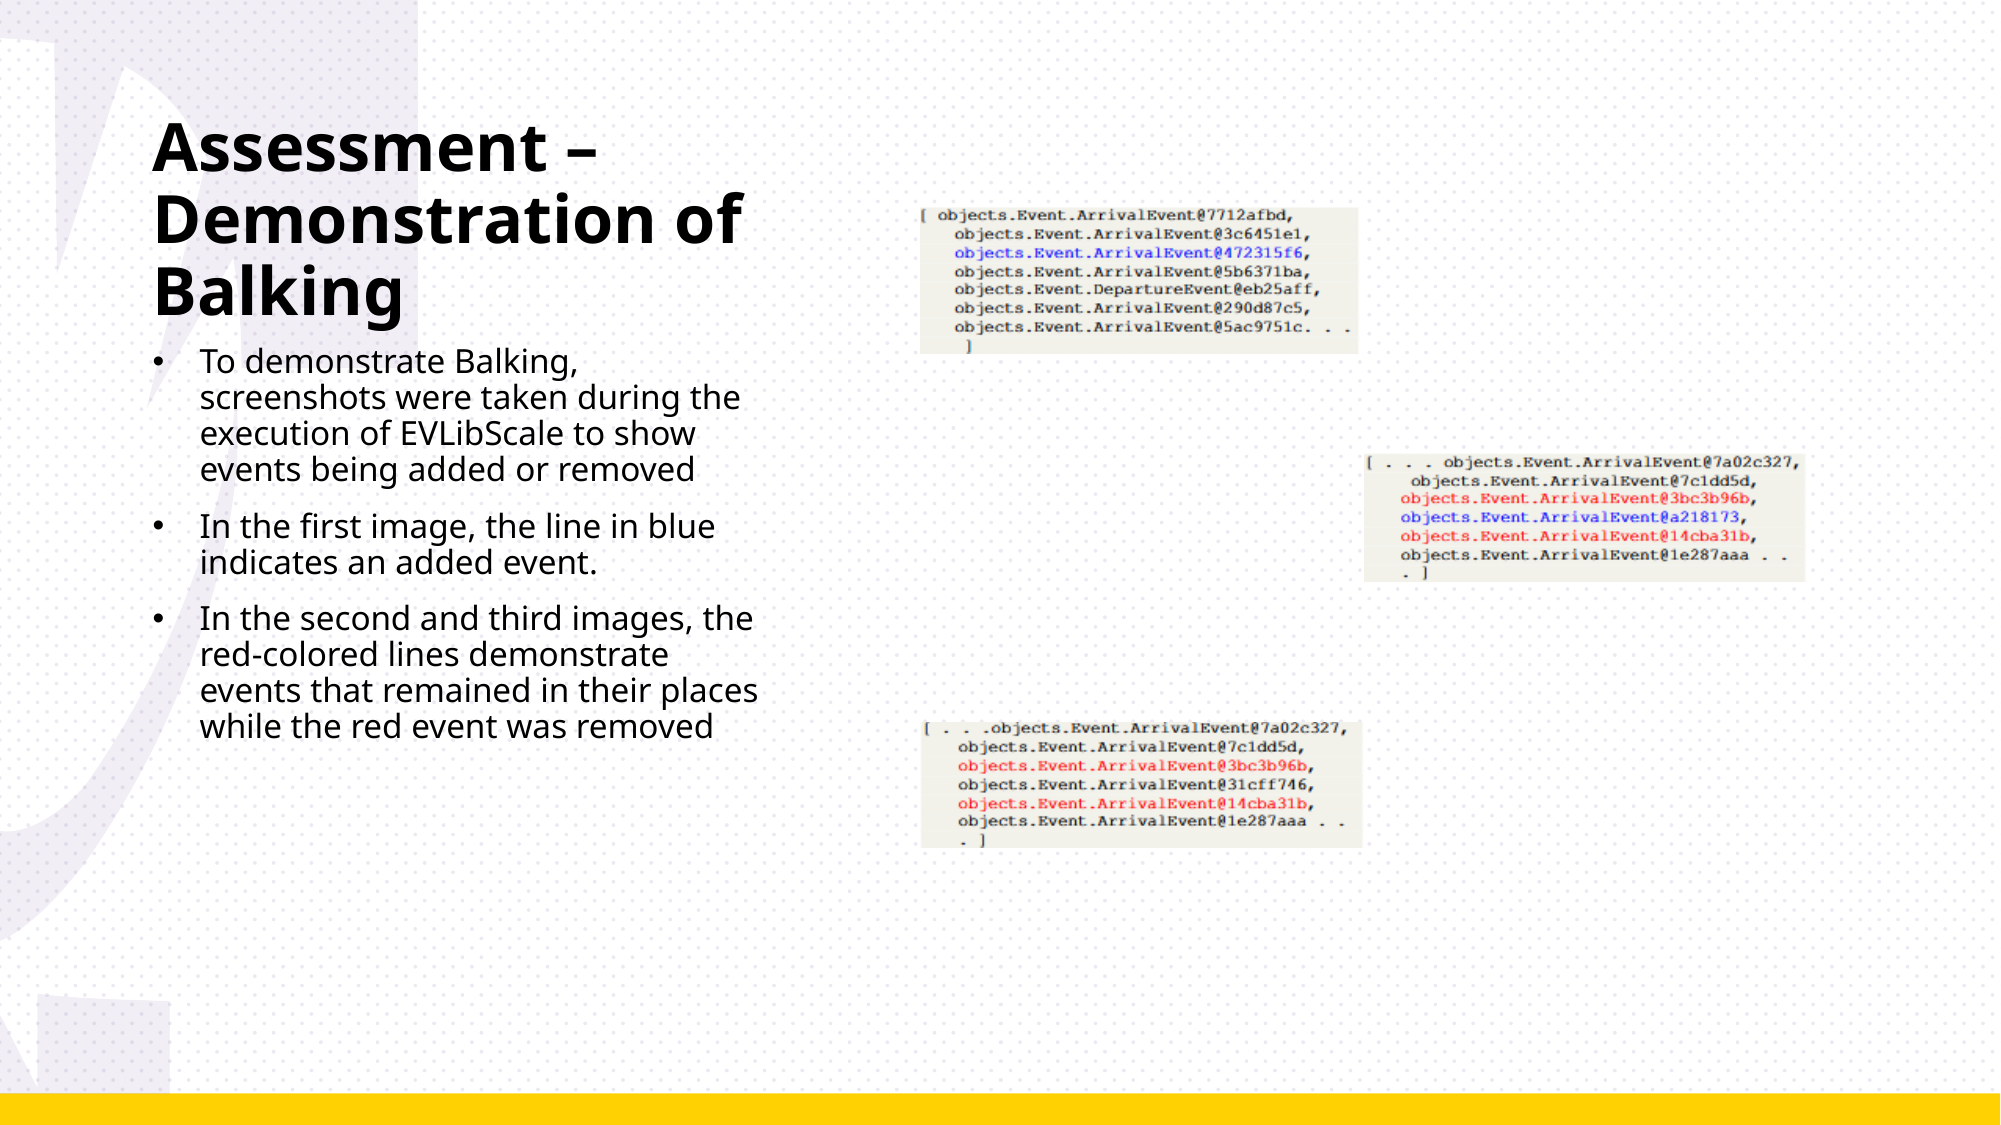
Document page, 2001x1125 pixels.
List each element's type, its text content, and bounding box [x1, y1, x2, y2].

list To demonstrate Balking, screenshots were taken during the execution of EVLibScale to show events being added or removed In the first image, the line in blue indicates an added event. In the second and third images, the red-colored lines demonstrate events that remained in their places while the red event was removed [137, 337, 783, 963]
title Assessment –Demonstration of Balking [137, 75, 783, 337]
picture [0, 0, 2001, 1125]
